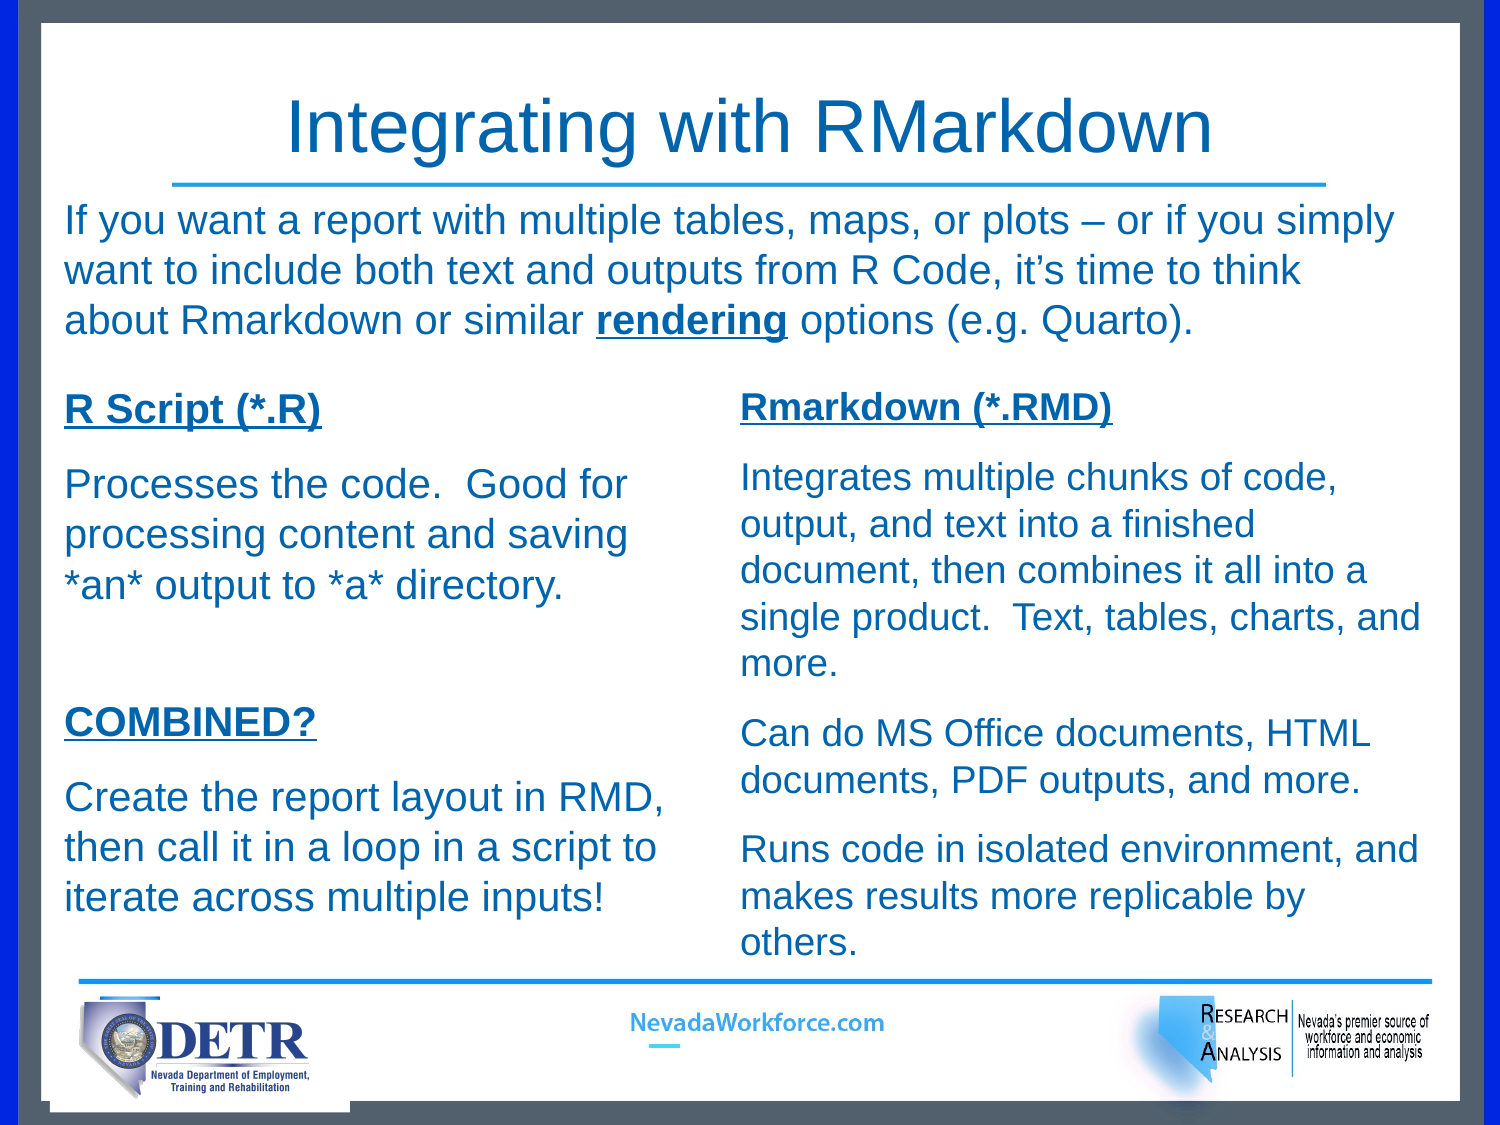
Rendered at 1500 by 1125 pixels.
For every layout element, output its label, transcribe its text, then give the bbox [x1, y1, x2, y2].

text_box R Script (*.R) Processes the code. Good for processing content and saving *an* output to *a* directory. [49, 374, 725, 687]
title Integrating with RMarkdown [50, 12, 1450, 175]
picture [0, 0, 1500, 1125]
text_box Rmarkdown (*.RMD) Integrates multiple chunks of code, output, and text into a finished document, then combines it all into a single product. Text, tables, charts, and more. Can do MS Office documents, HTML documents, PDF outputs, and more. Runs code in isolated environment, and makes results more replicable by others. [725, 374, 1450, 975]
text_box If you want a report with multiple tables, maps, or plots – or if you simply want to include both text and outputs from R Code, it’s time to think about Rmarkdown or similar rendering options (e.g. Quarto). [49, 185, 1425, 363]
text_box COMBINED? Create the report layout in RMD, then call it in a loop in a script to iterate across multiple inputs! [49, 687, 725, 975]
